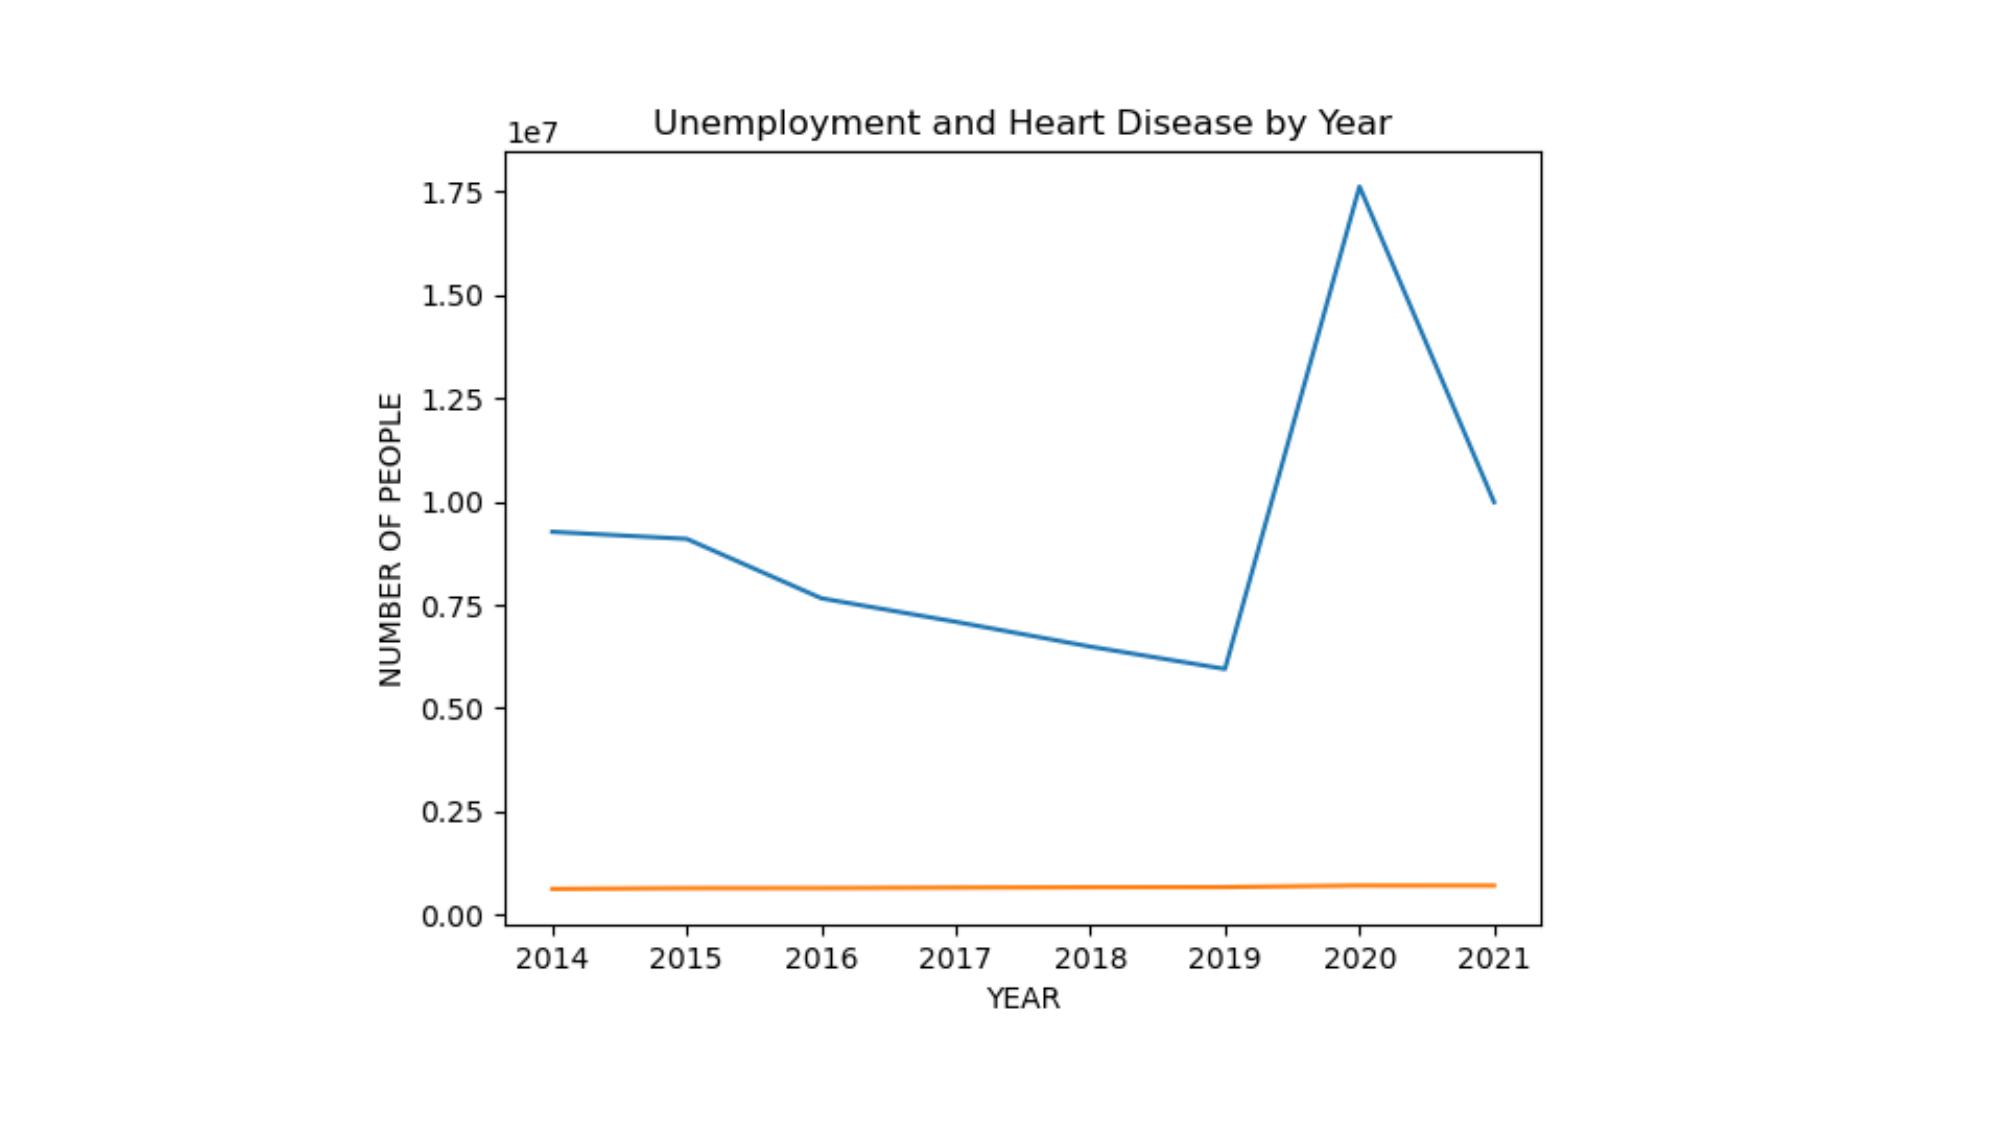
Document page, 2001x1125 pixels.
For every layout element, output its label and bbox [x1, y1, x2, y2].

picture [359, 89, 1562, 1036]
